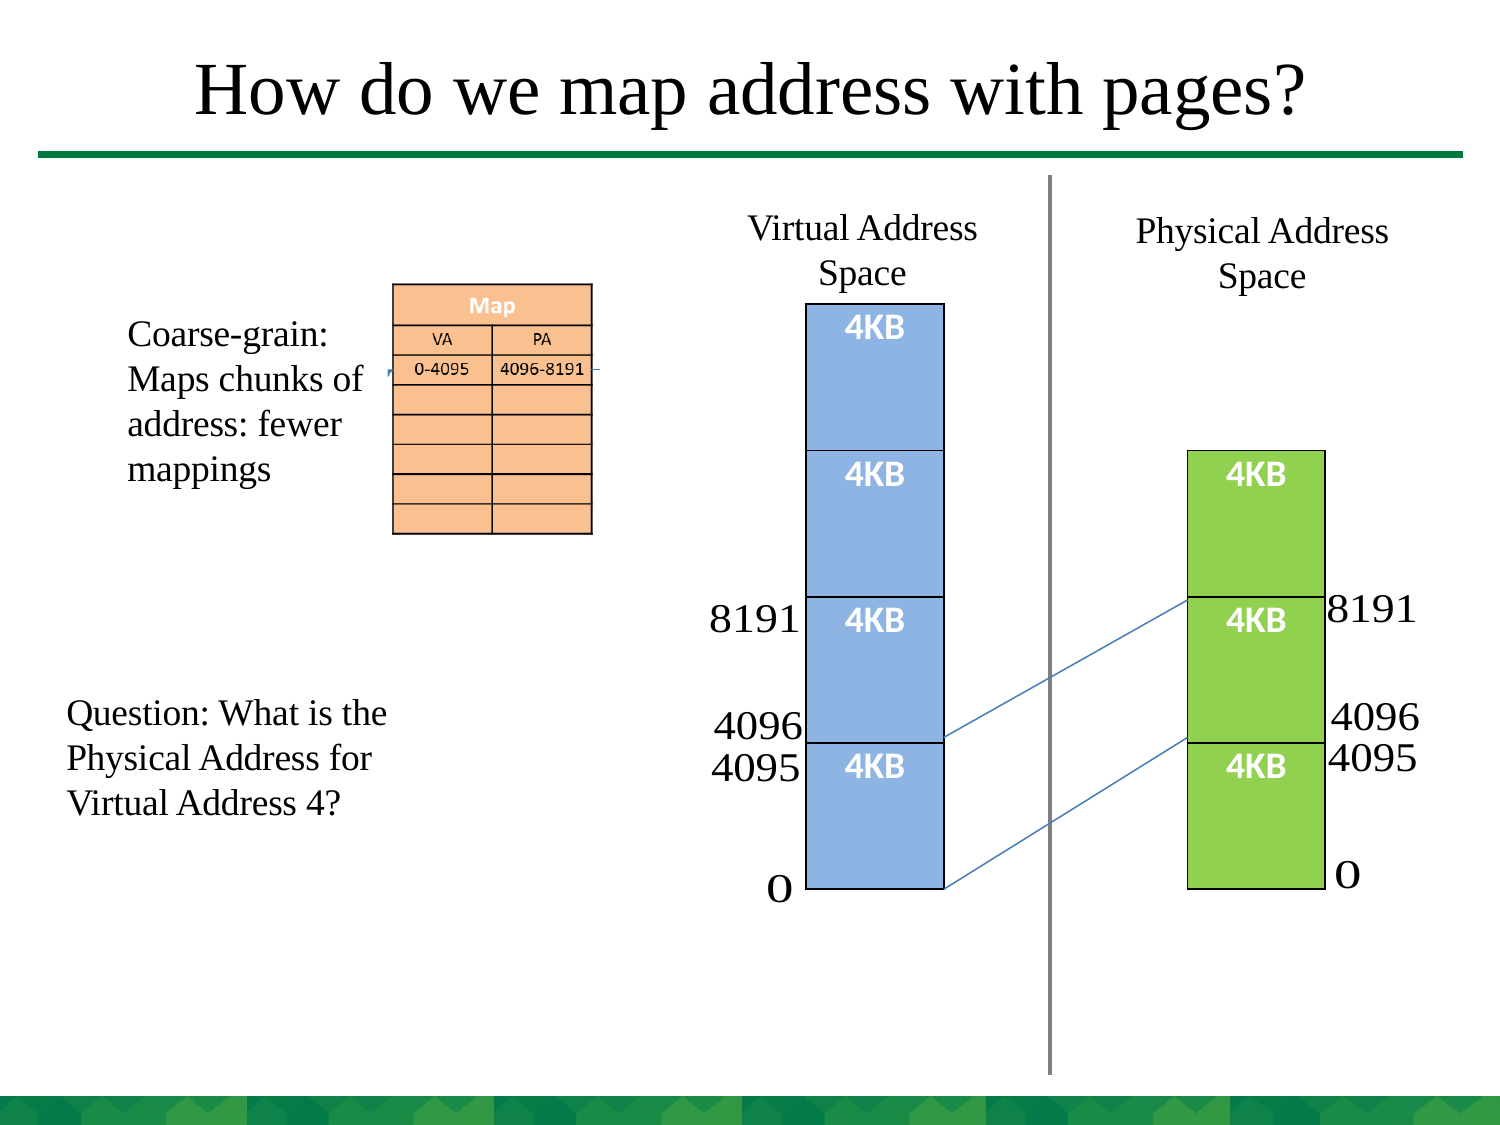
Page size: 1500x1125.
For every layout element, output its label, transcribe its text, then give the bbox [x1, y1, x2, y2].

table_cell 4KB [1191, 744, 1324, 888]
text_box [943, 737, 1188, 890]
text_box Virtual Address Space [725, 195, 1000, 300]
table_cell 4KB [807, 744, 938, 888]
text_box Coarse-grain: Maps chunks of address: fewer mappings [112, 301, 382, 497]
picture [387, 267, 601, 568]
table_header 4KB [1188, 451, 1324, 596]
title How do we map address with pages? [37, 37, 1463, 154]
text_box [943, 599, 1188, 737]
table_cell 4KB [1188, 598, 1324, 742]
text_box Physical Address Space [1112, 198, 1413, 303]
table_cell 4KB [807, 451, 943, 596]
picture [0, 1096, 1500, 1125]
table_header 4KB [807, 305, 943, 450]
text_box Question: What is the Physical Address for Virtual Address 4? [51, 680, 427, 831]
title How do we map address with pages? [37, 155, 1463, 228]
table_cell 4KB [807, 598, 943, 742]
